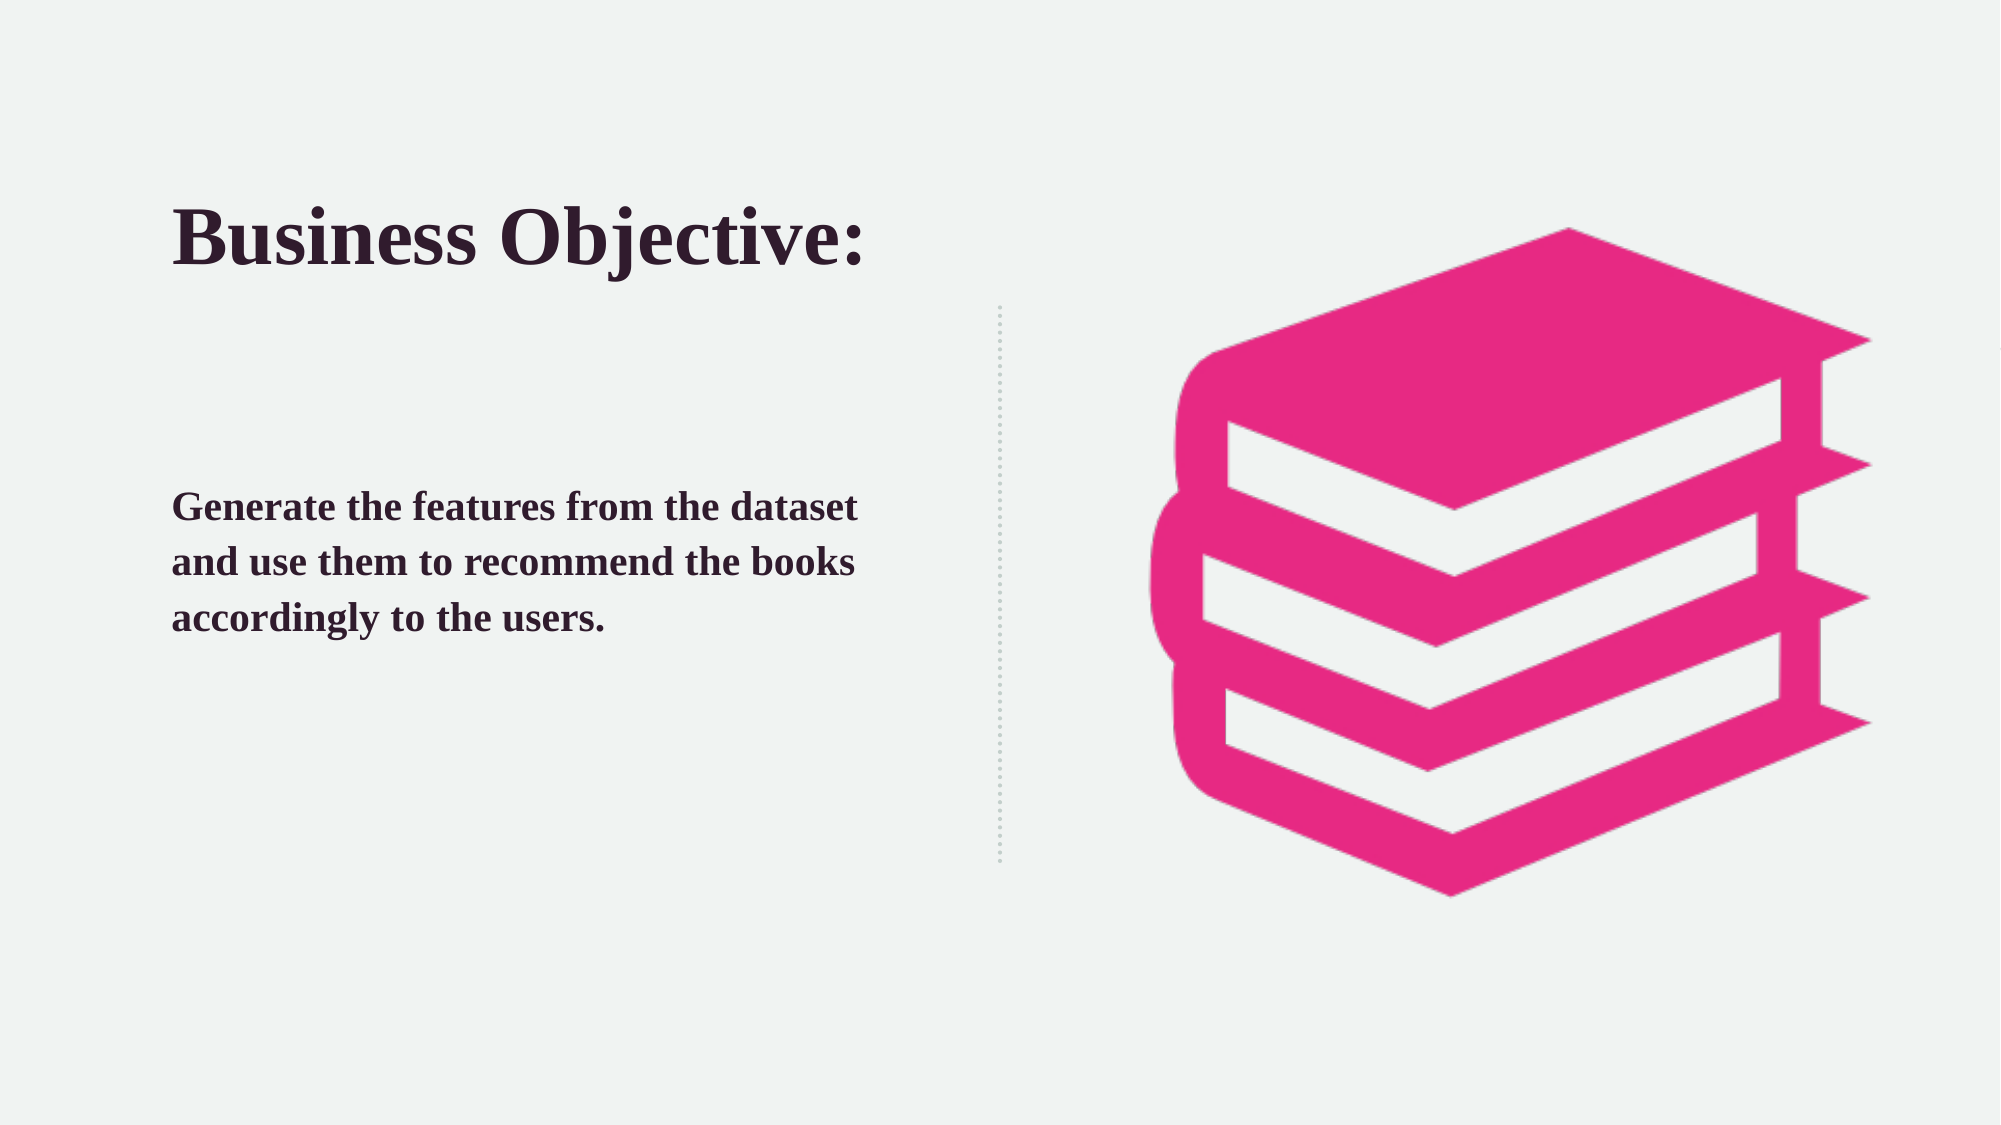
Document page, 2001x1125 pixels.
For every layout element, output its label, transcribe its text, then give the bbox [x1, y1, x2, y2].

title Business Objective: [157, 157, 891, 405]
text_box [0, 0, 2000, 1125]
list Generate the features from the dataset and use them to recommend the books accordingly to the users. [156, 466, 890, 968]
picture [1110, 164, 1906, 961]
